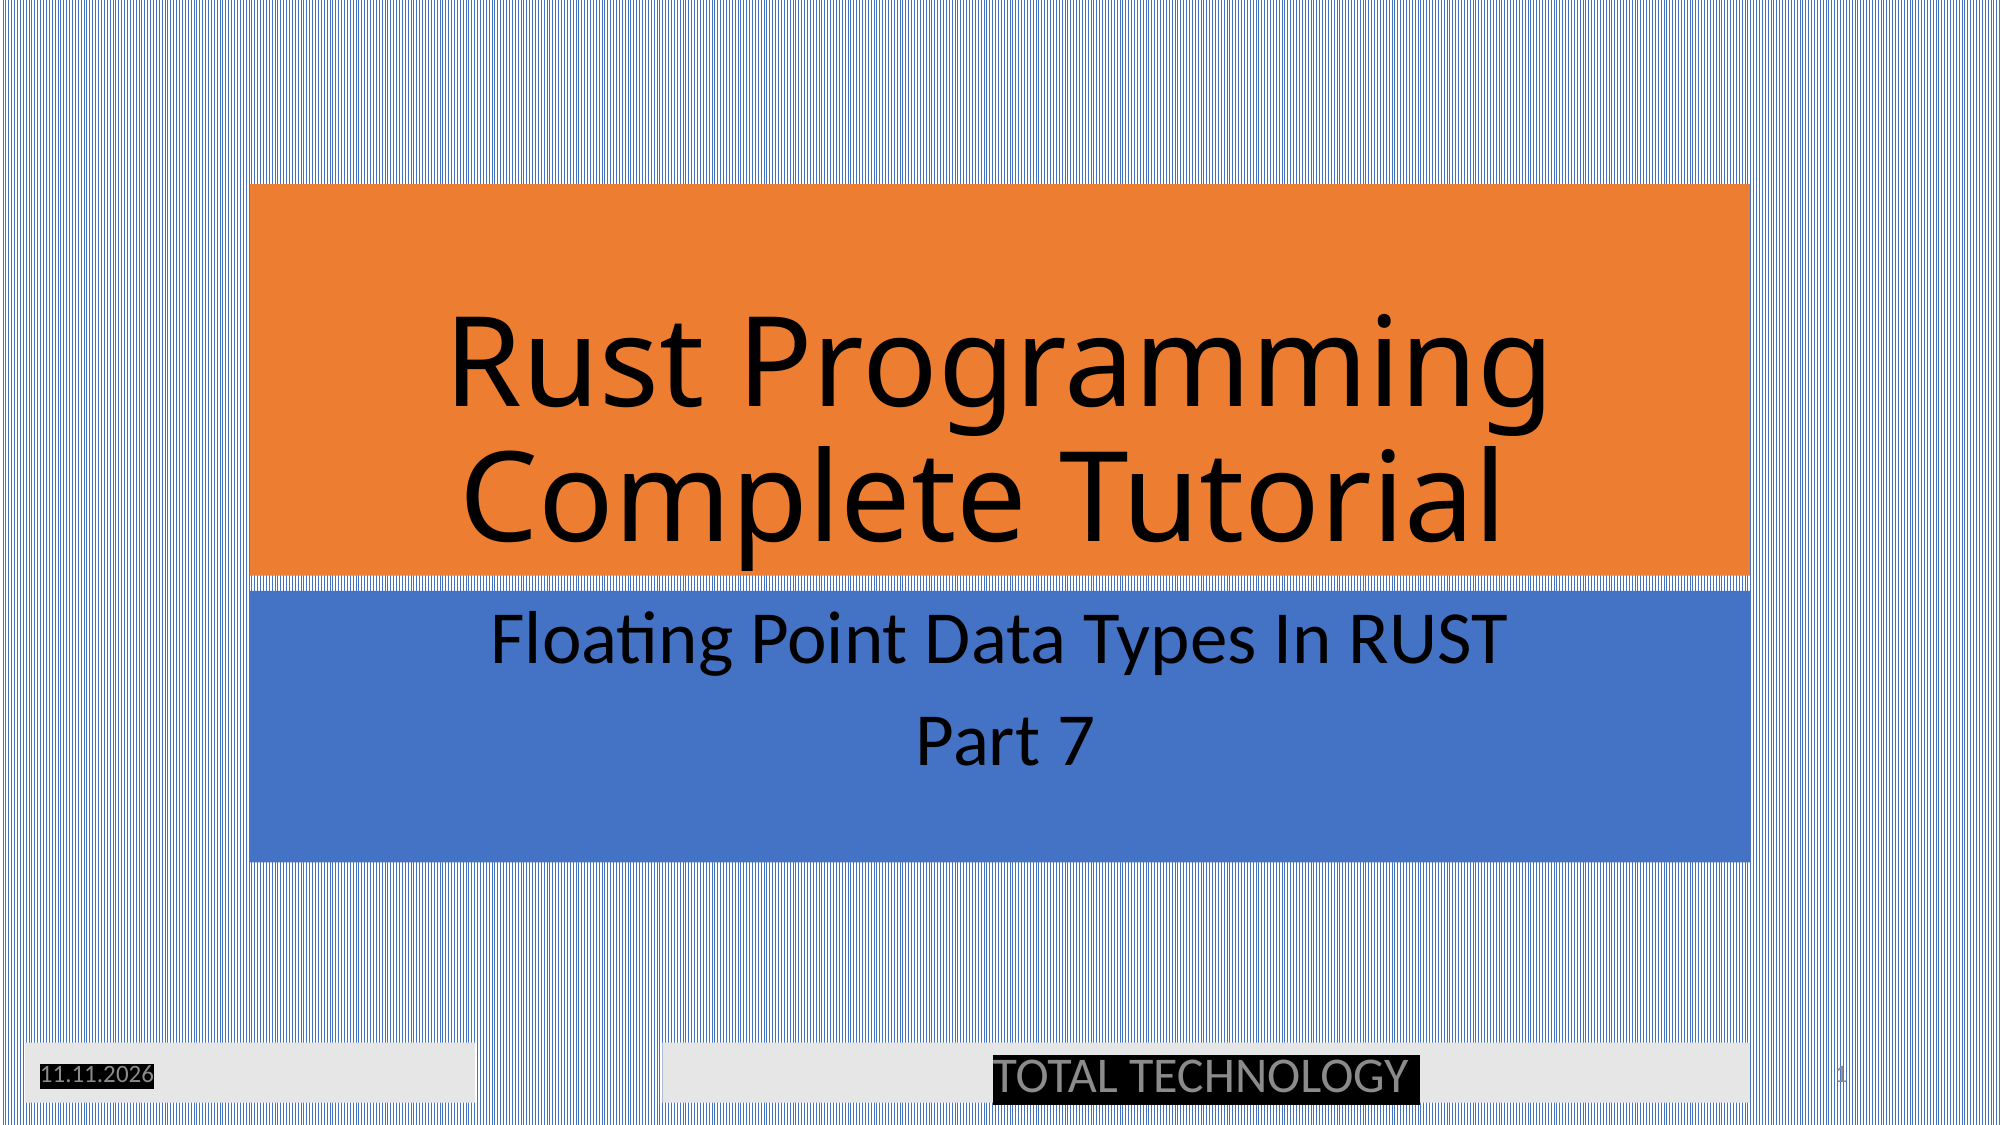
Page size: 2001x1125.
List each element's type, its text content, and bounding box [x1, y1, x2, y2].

footer TOTAL TECHNOLOGY [662, 1042, 1412, 1103]
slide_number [24, 1042, 475, 1103]
subtitle Floating Point Data Types In RUST Part 7 [249, 590, 1750, 863]
slide_number 1 [1412, 1042, 1863, 1103]
title Rust Programming Complete Tutorial [249, 184, 1750, 576]
